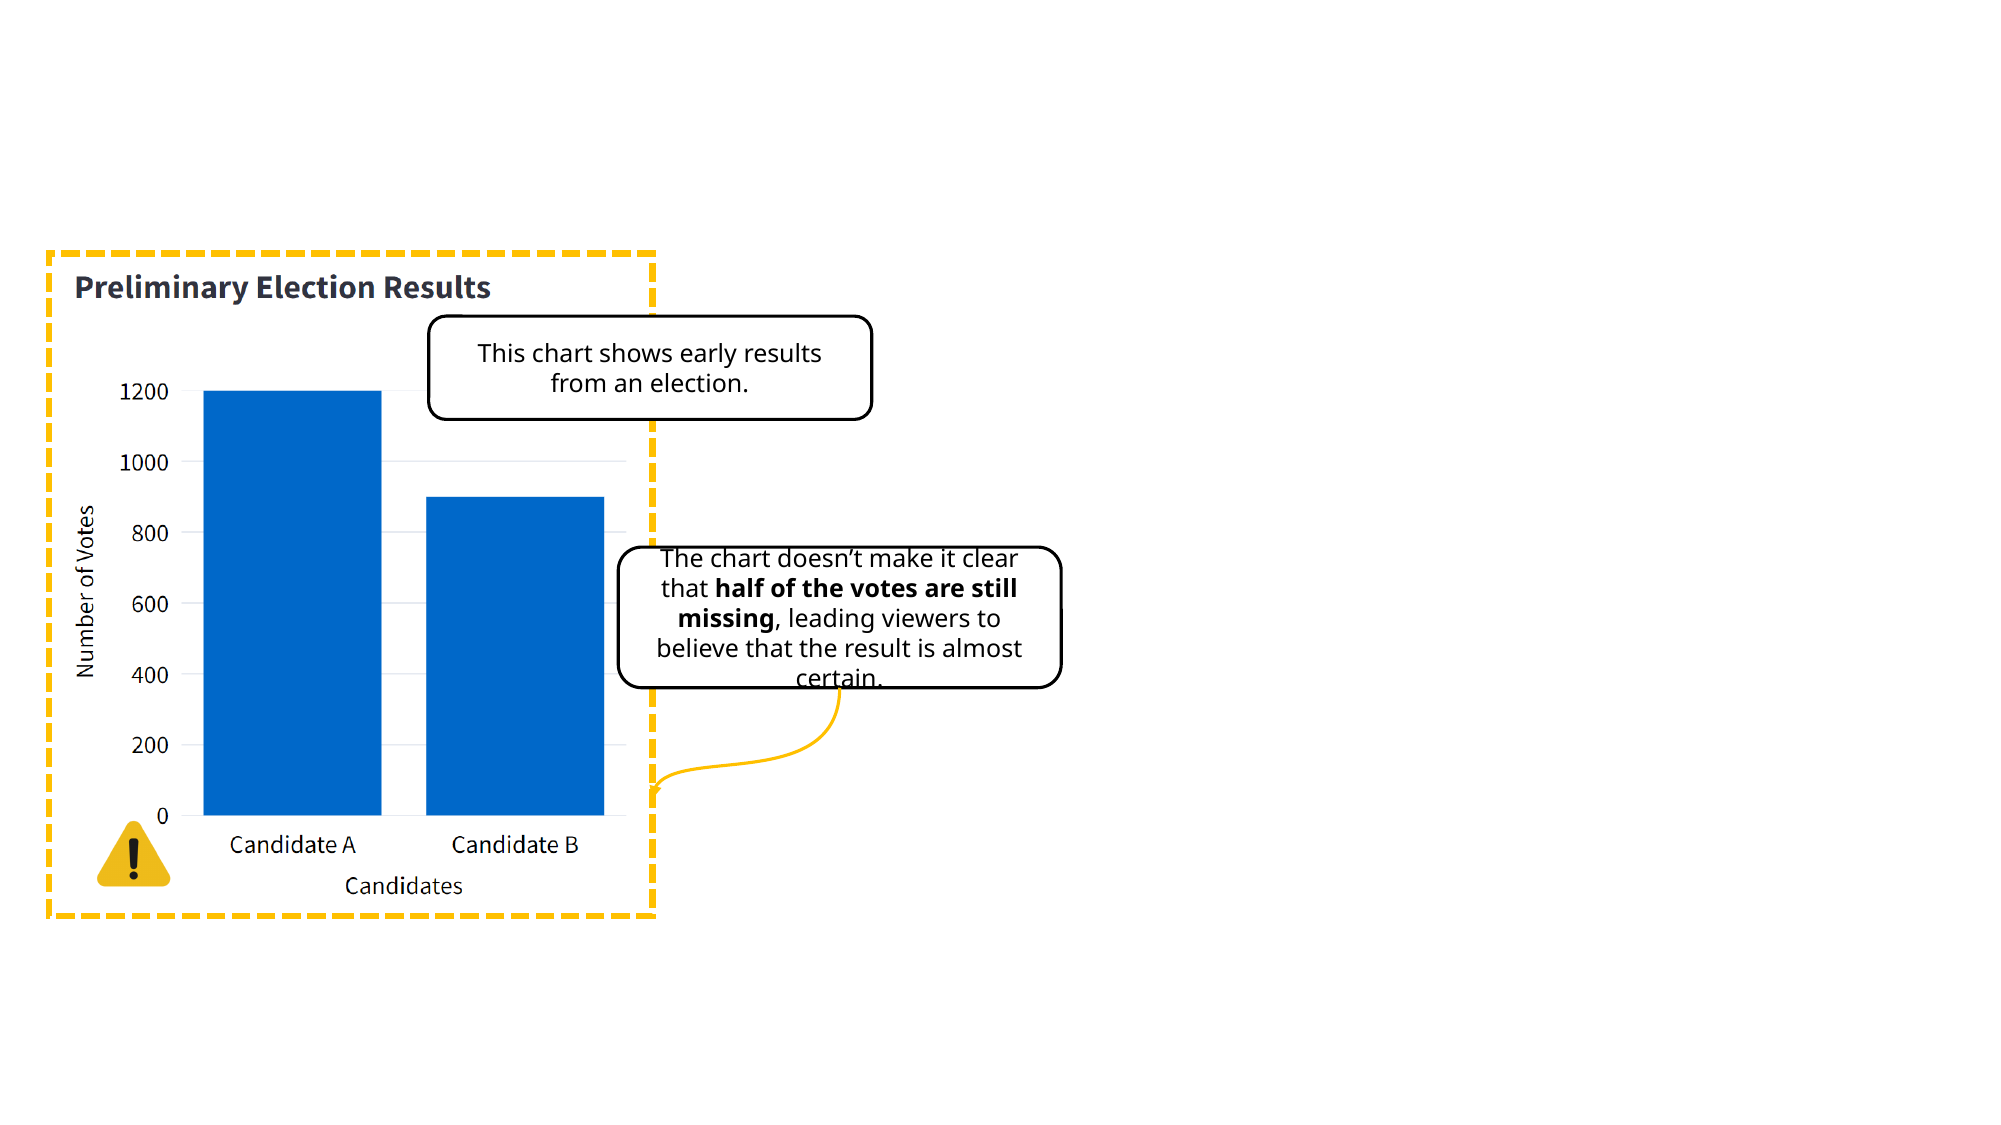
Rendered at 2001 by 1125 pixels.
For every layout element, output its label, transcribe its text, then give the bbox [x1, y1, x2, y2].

text_box The chart doesn’t make it clear that half of the votes are still missing, leading viewers to believe that the result is almost certain. [647, 545, 1063, 690]
text_box [47, 252, 654, 918]
text_box This chart shows early results from an election. [647, 314, 874, 421]
text_box [0, 217, 2000, 958]
picture [51, 253, 647, 908]
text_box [690, 648, 802, 838]
